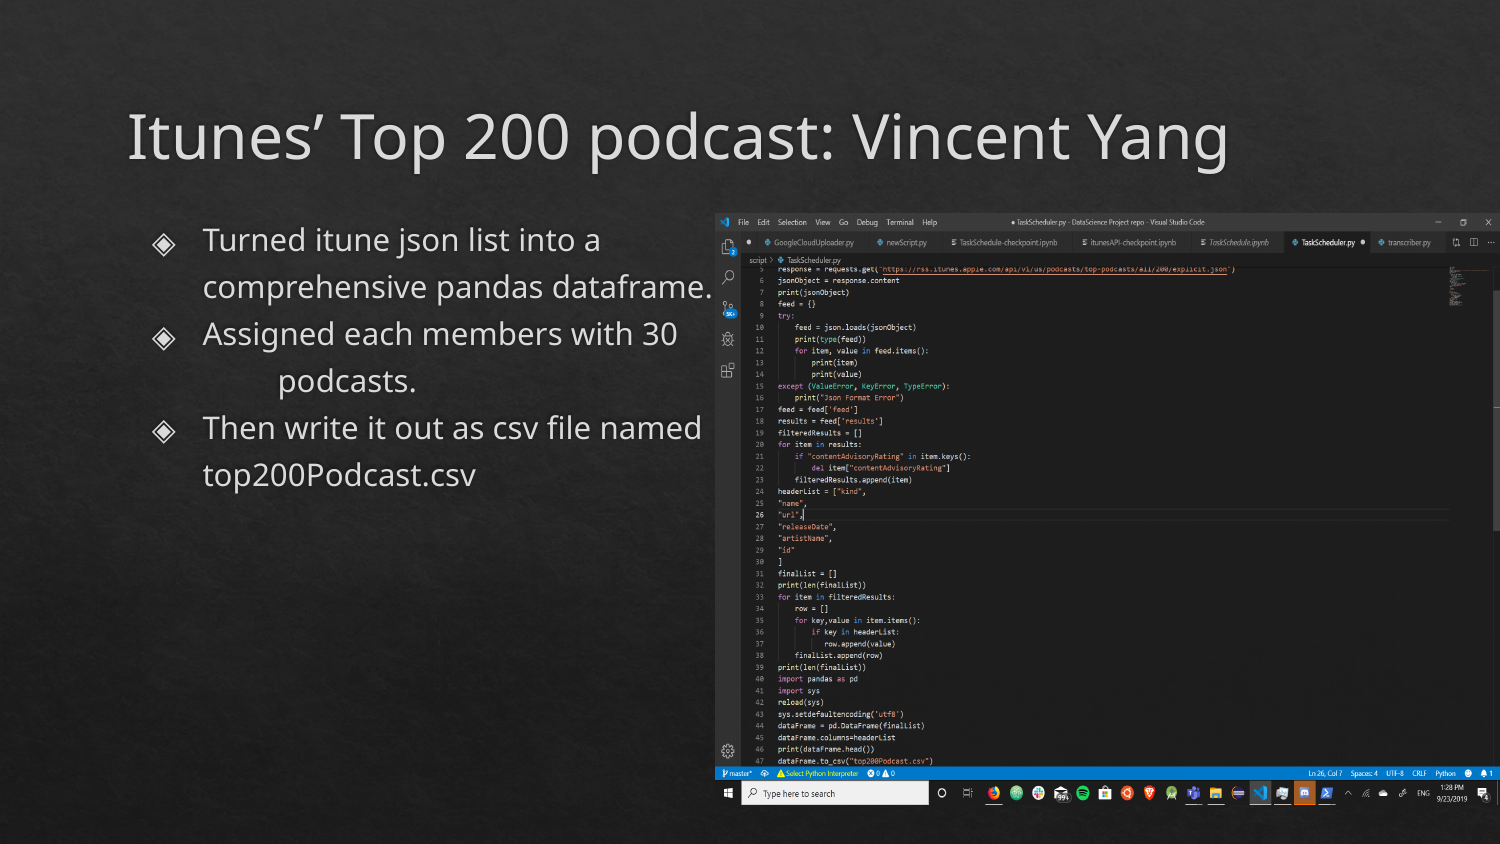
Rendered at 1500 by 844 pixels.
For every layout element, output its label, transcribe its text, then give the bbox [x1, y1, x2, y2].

picture [0, 0, 1500, 844]
title Itunes’ Top 200 podcast: Vincent Yang [112, 75, 1387, 195]
list Turned itune json list into a comprehensive pandas dataframe. Assigned each members with 30 podcasts. Then write it out as csv file named top200Podcast.csv [112, 213, 713, 713]
